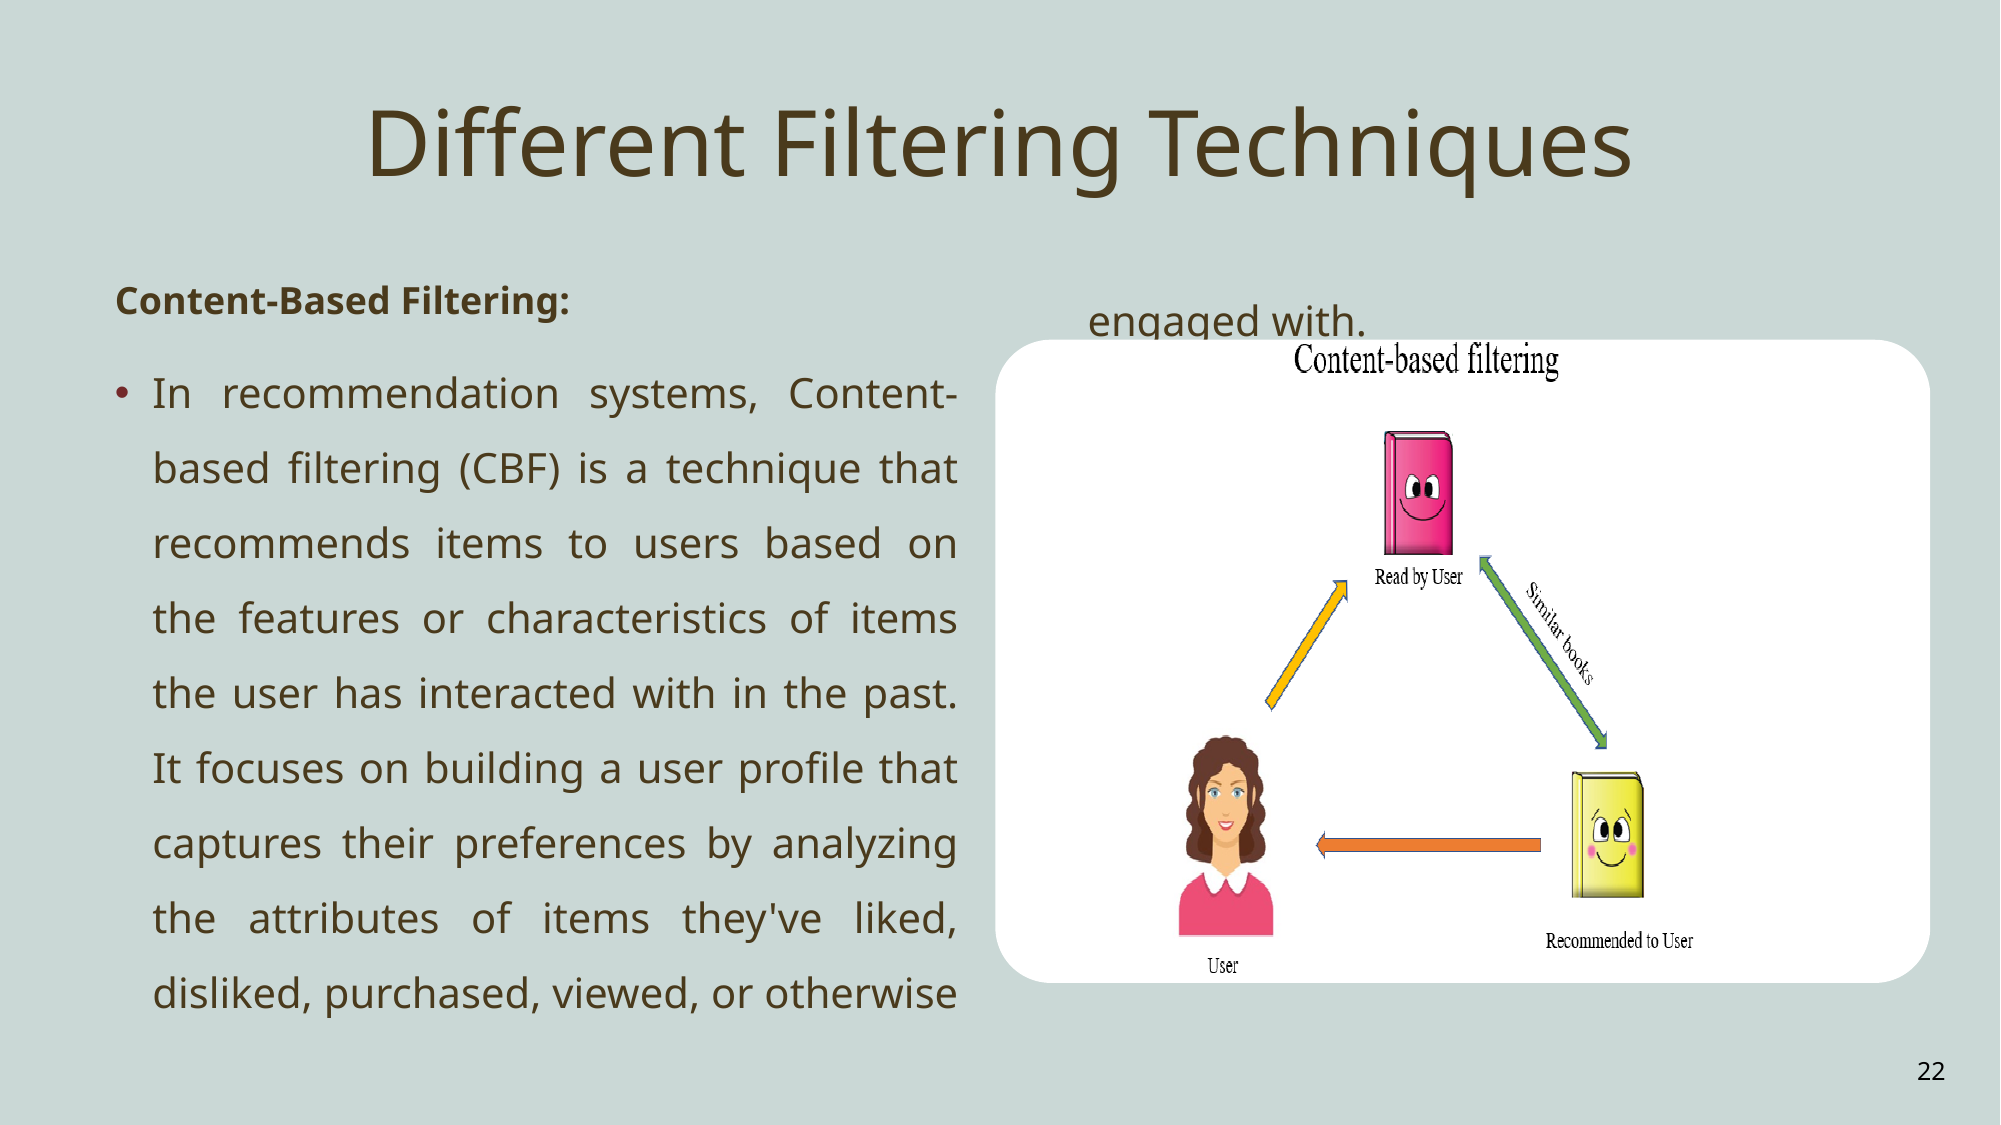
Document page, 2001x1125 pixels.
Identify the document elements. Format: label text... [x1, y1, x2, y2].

picture [995, 339, 1931, 983]
slide_number 22 [1510, 1042, 1961, 1103]
title Different Filtering Techniques [137, 38, 1863, 256]
list Content-Based Filtering: In recommendation systems, Content-based filtering (CBF) is a technique that recommends items to users based on the features or characteristics of items the user has interacted with in the past. It focuses on building a user profile that captures their preferences by analyzing the attributes of items they've liked, disliked, purchased, viewed, or otherwise engaged with. [99, 262, 2000, 1063]
